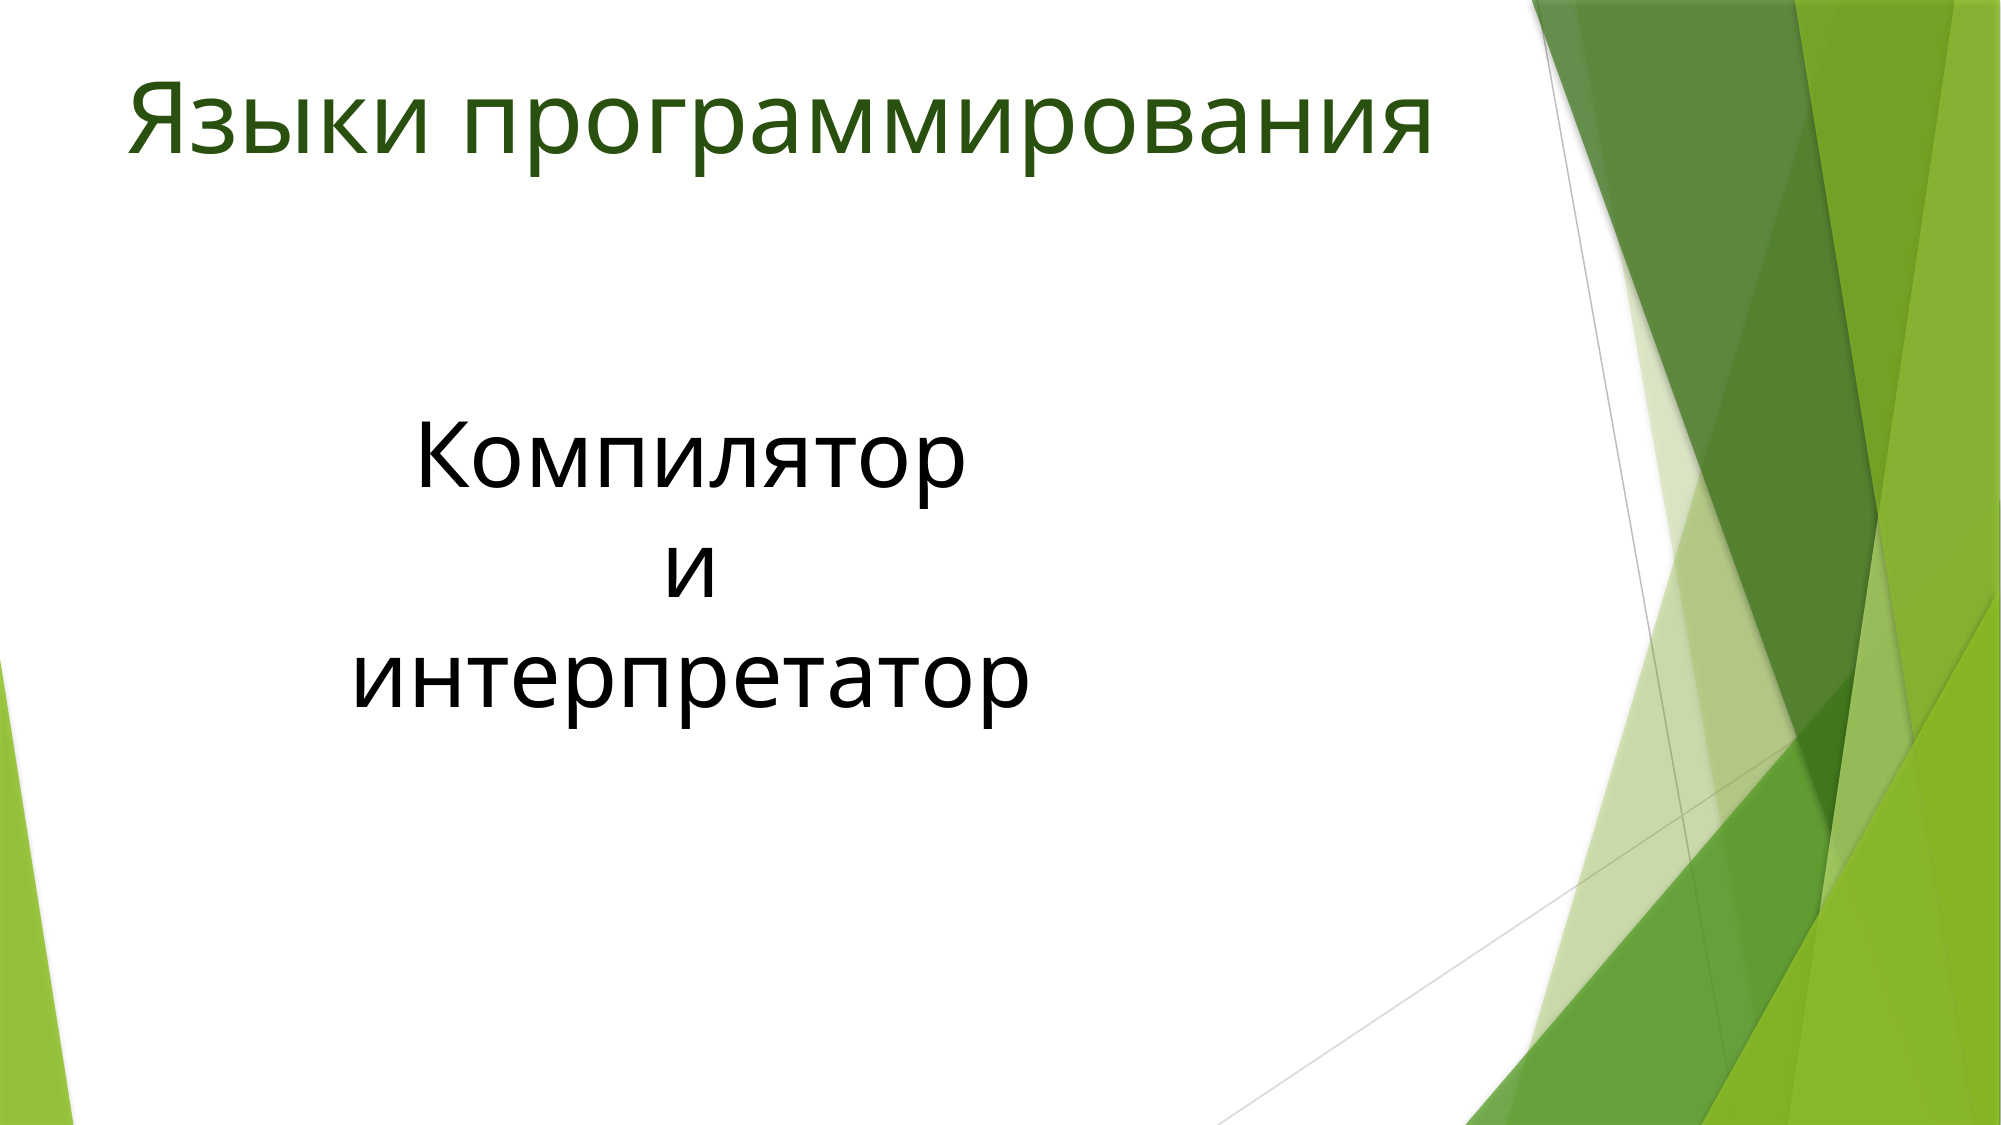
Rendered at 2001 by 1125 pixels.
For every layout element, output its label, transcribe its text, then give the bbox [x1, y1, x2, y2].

title Языки программирования [111, 46, 1522, 263]
text_box Компилятор и интерпретатор [111, 388, 1271, 733]
